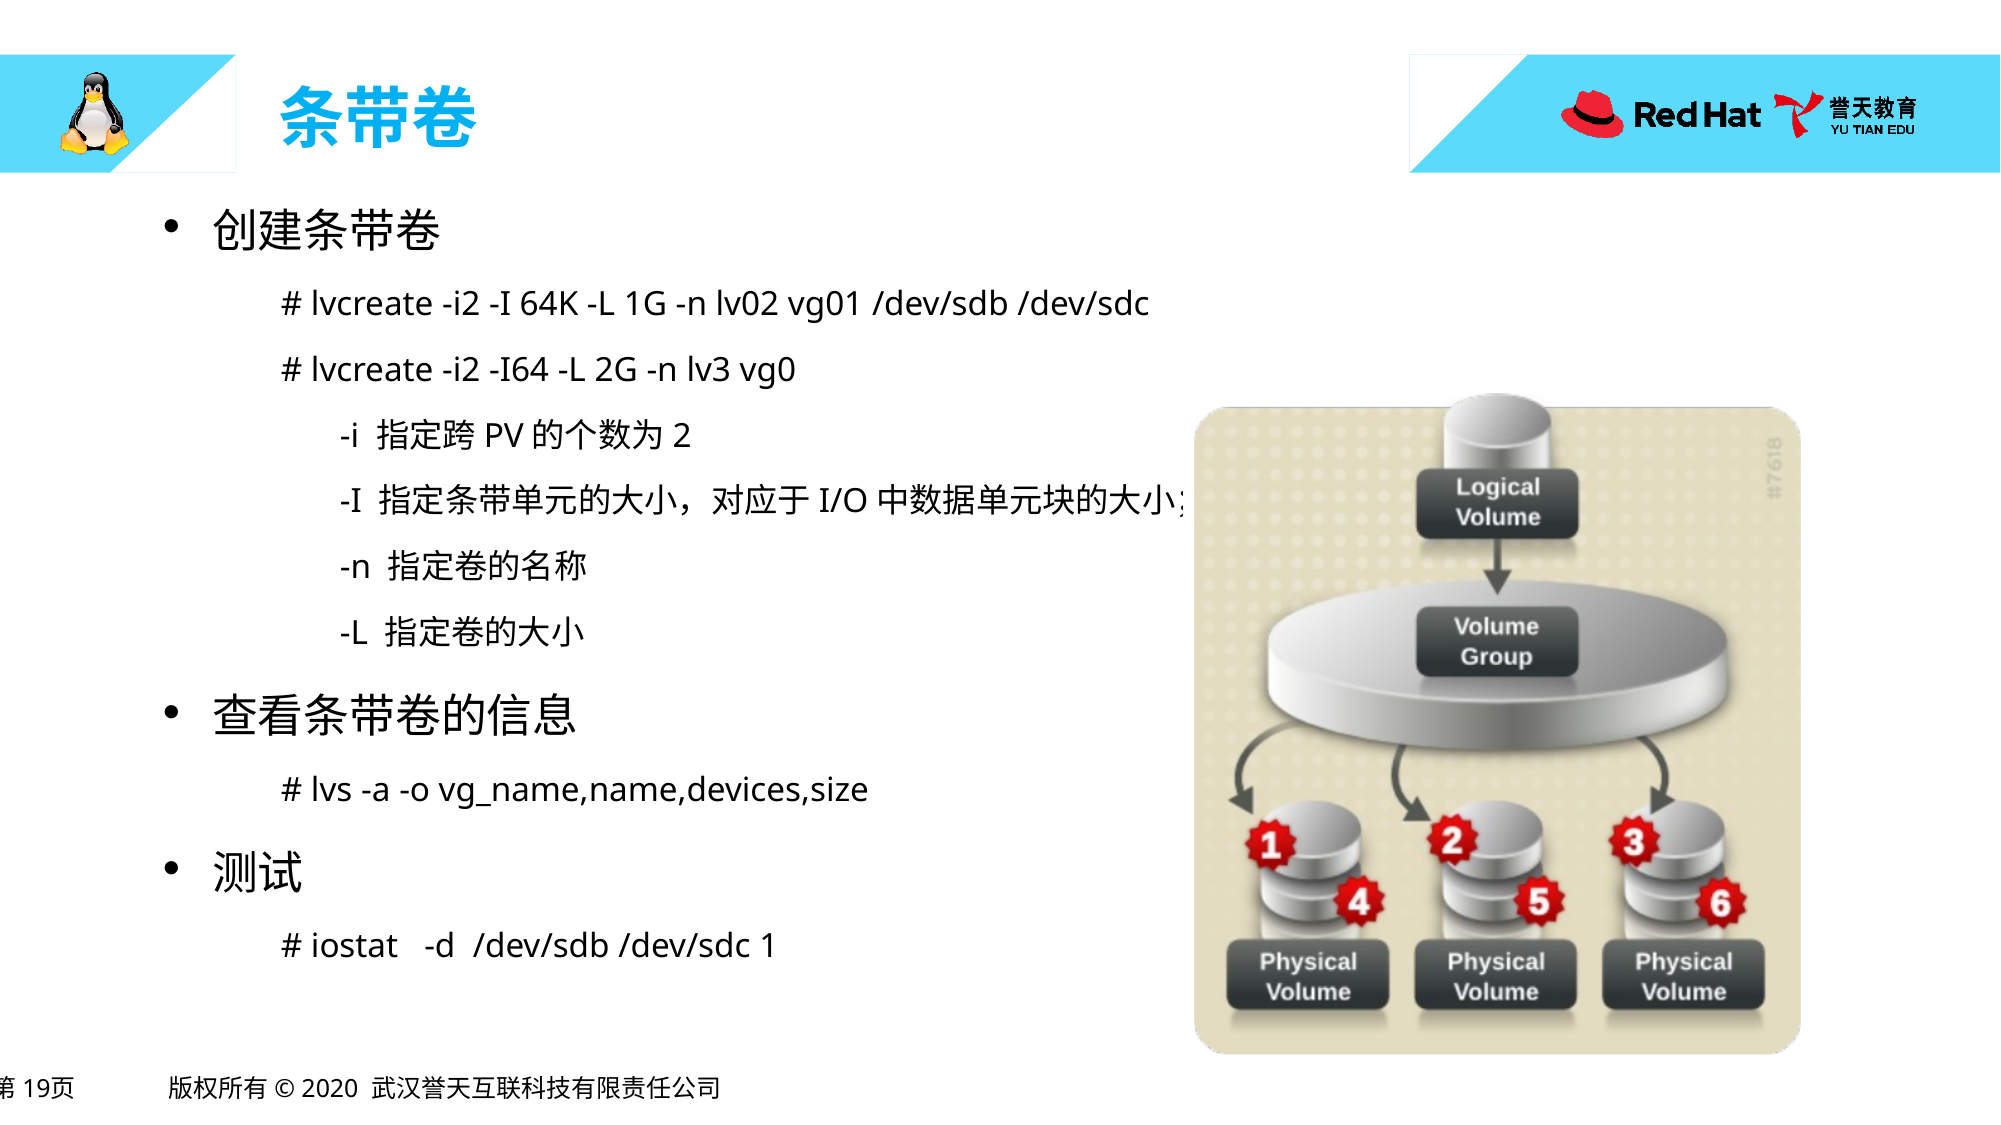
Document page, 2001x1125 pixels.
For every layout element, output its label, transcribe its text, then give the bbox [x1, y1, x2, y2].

picture [1182, 392, 1816, 1057]
title 条带卷 [261, 67, 1875, 172]
list 创建条带卷 # lvcreate -i2 -I 64K -L 1G -n lv02 vg01 /dev/sdb /dev/sdc # lvcreate -i2 -I64 -L 2G -n lv3 vg0 -i 指定跨PV的个数为2 -I 指定条带单元的大小，对应于I/O中数据单元块的大小；数值必须为2的幂，单位KB -n 指定卷的名称 -L 指定卷的大小 查看条带卷的信息 # lvs -a -o vg_name,name,devices,size 测试 # iostat -d /dev/sdb /dev/sdc 1 [149, 172, 1883, 1018]
picture [60, 72, 129, 155]
picture [1875, 90, 1916, 138]
